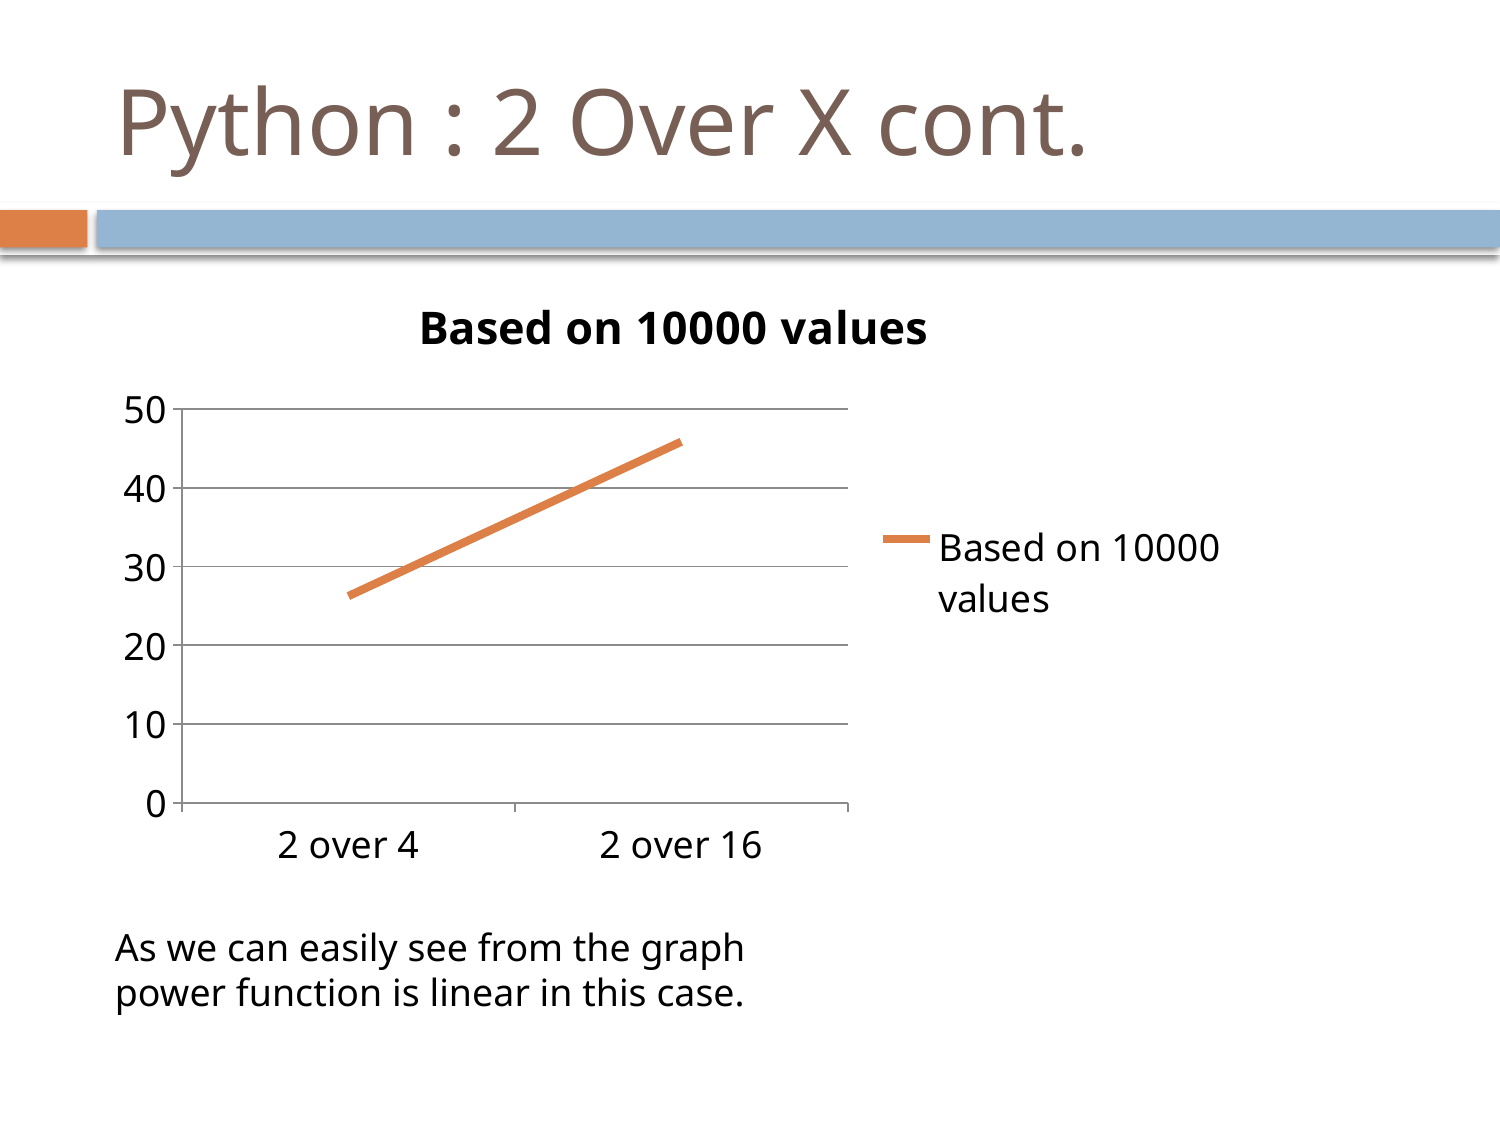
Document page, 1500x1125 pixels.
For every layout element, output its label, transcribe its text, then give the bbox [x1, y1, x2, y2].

chart [100, 262, 1247, 882]
title Python : 2 Over X cont. [100, 37, 1438, 200]
text_box As we can easily see from the graph power function is linear in this case. [100, 916, 851, 1022]
